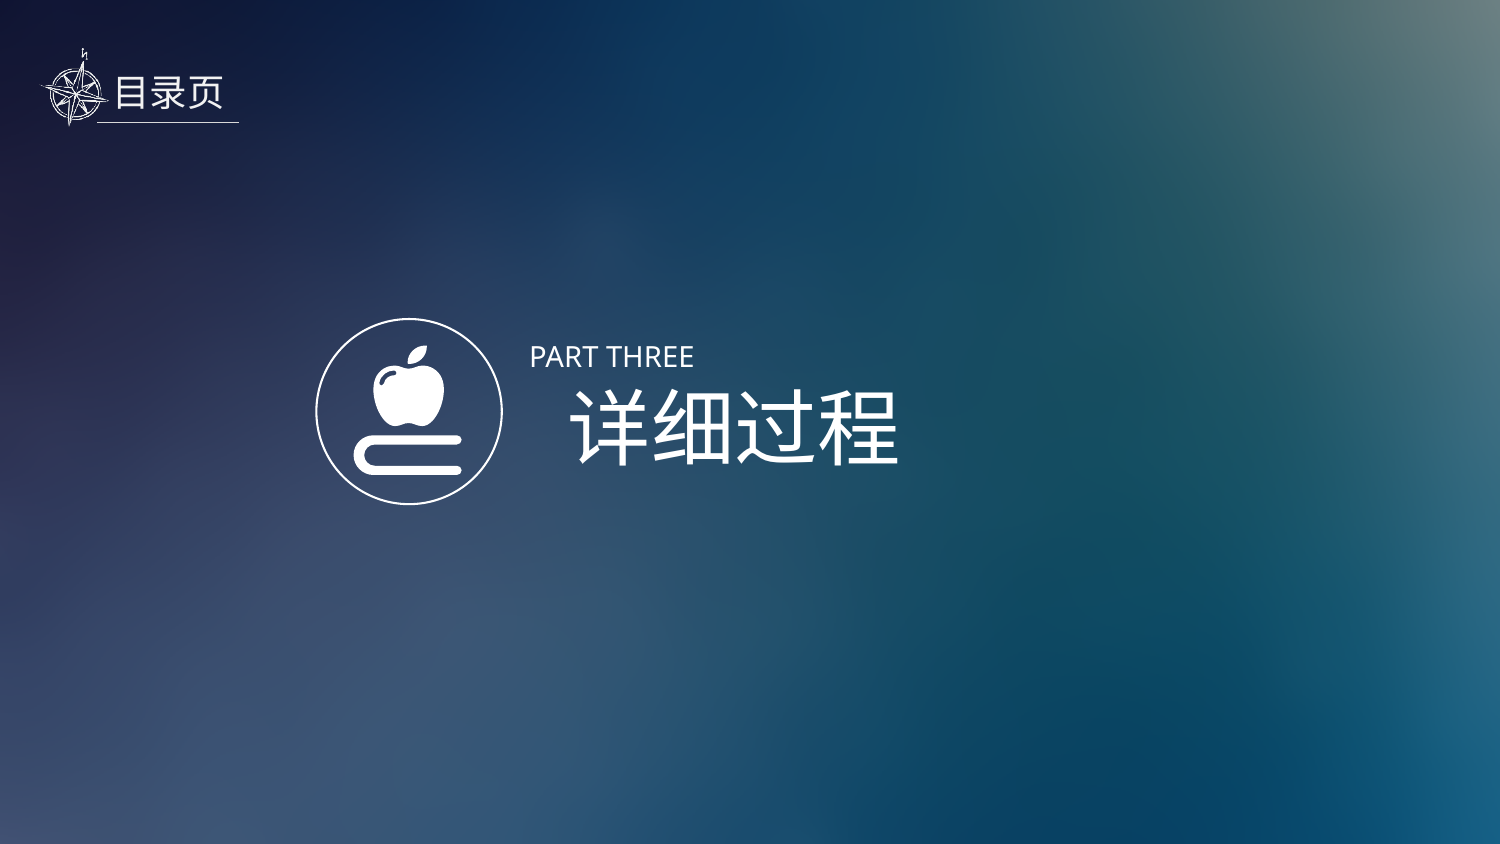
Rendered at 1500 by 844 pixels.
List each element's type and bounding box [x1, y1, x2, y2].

text_box [38, 48, 263, 127]
text_box [316, 318, 502, 505]
text_box [502, 331, 999, 486]
picture [0, 0, 1500, 844]
